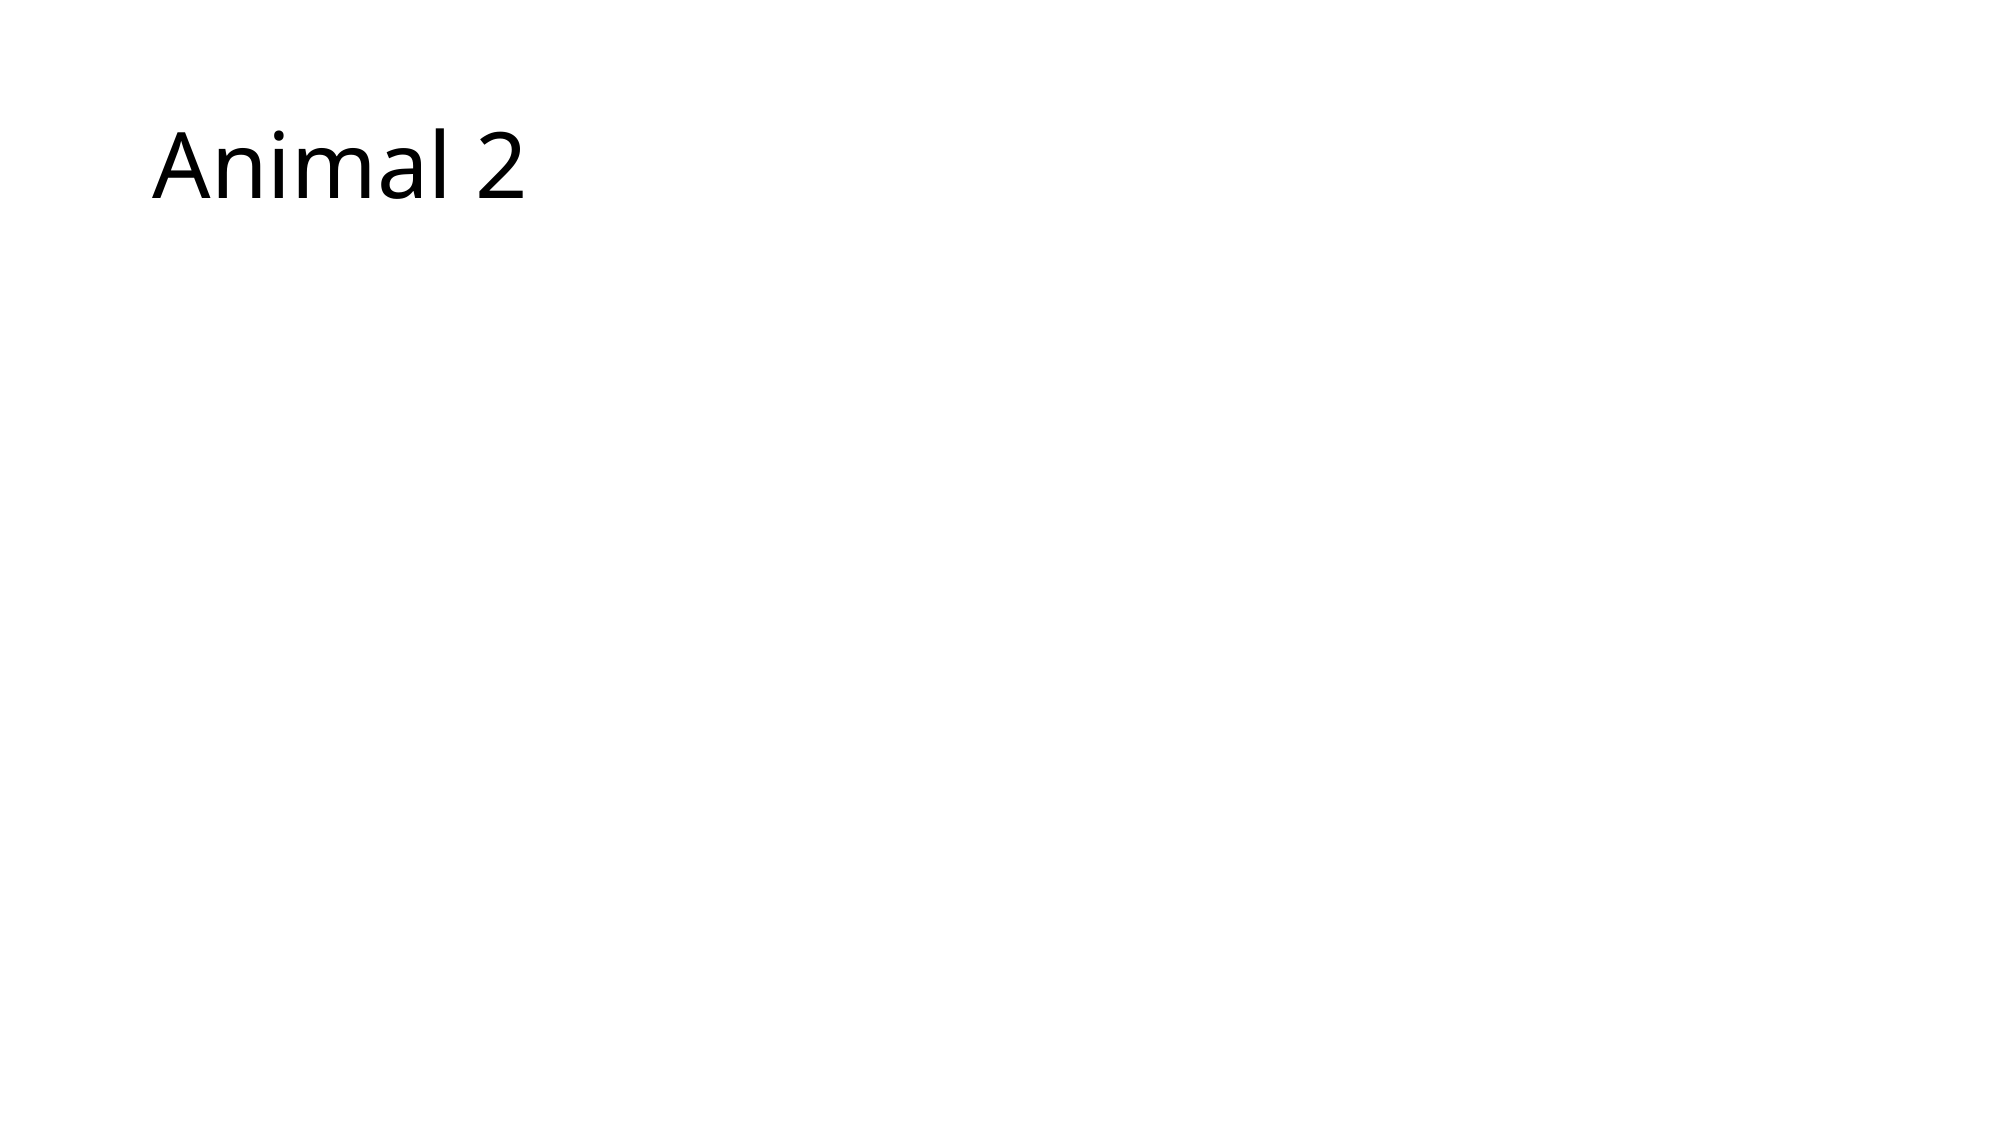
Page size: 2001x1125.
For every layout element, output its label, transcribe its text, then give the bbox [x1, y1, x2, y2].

title Animal 2 [137, 59, 1863, 278]
